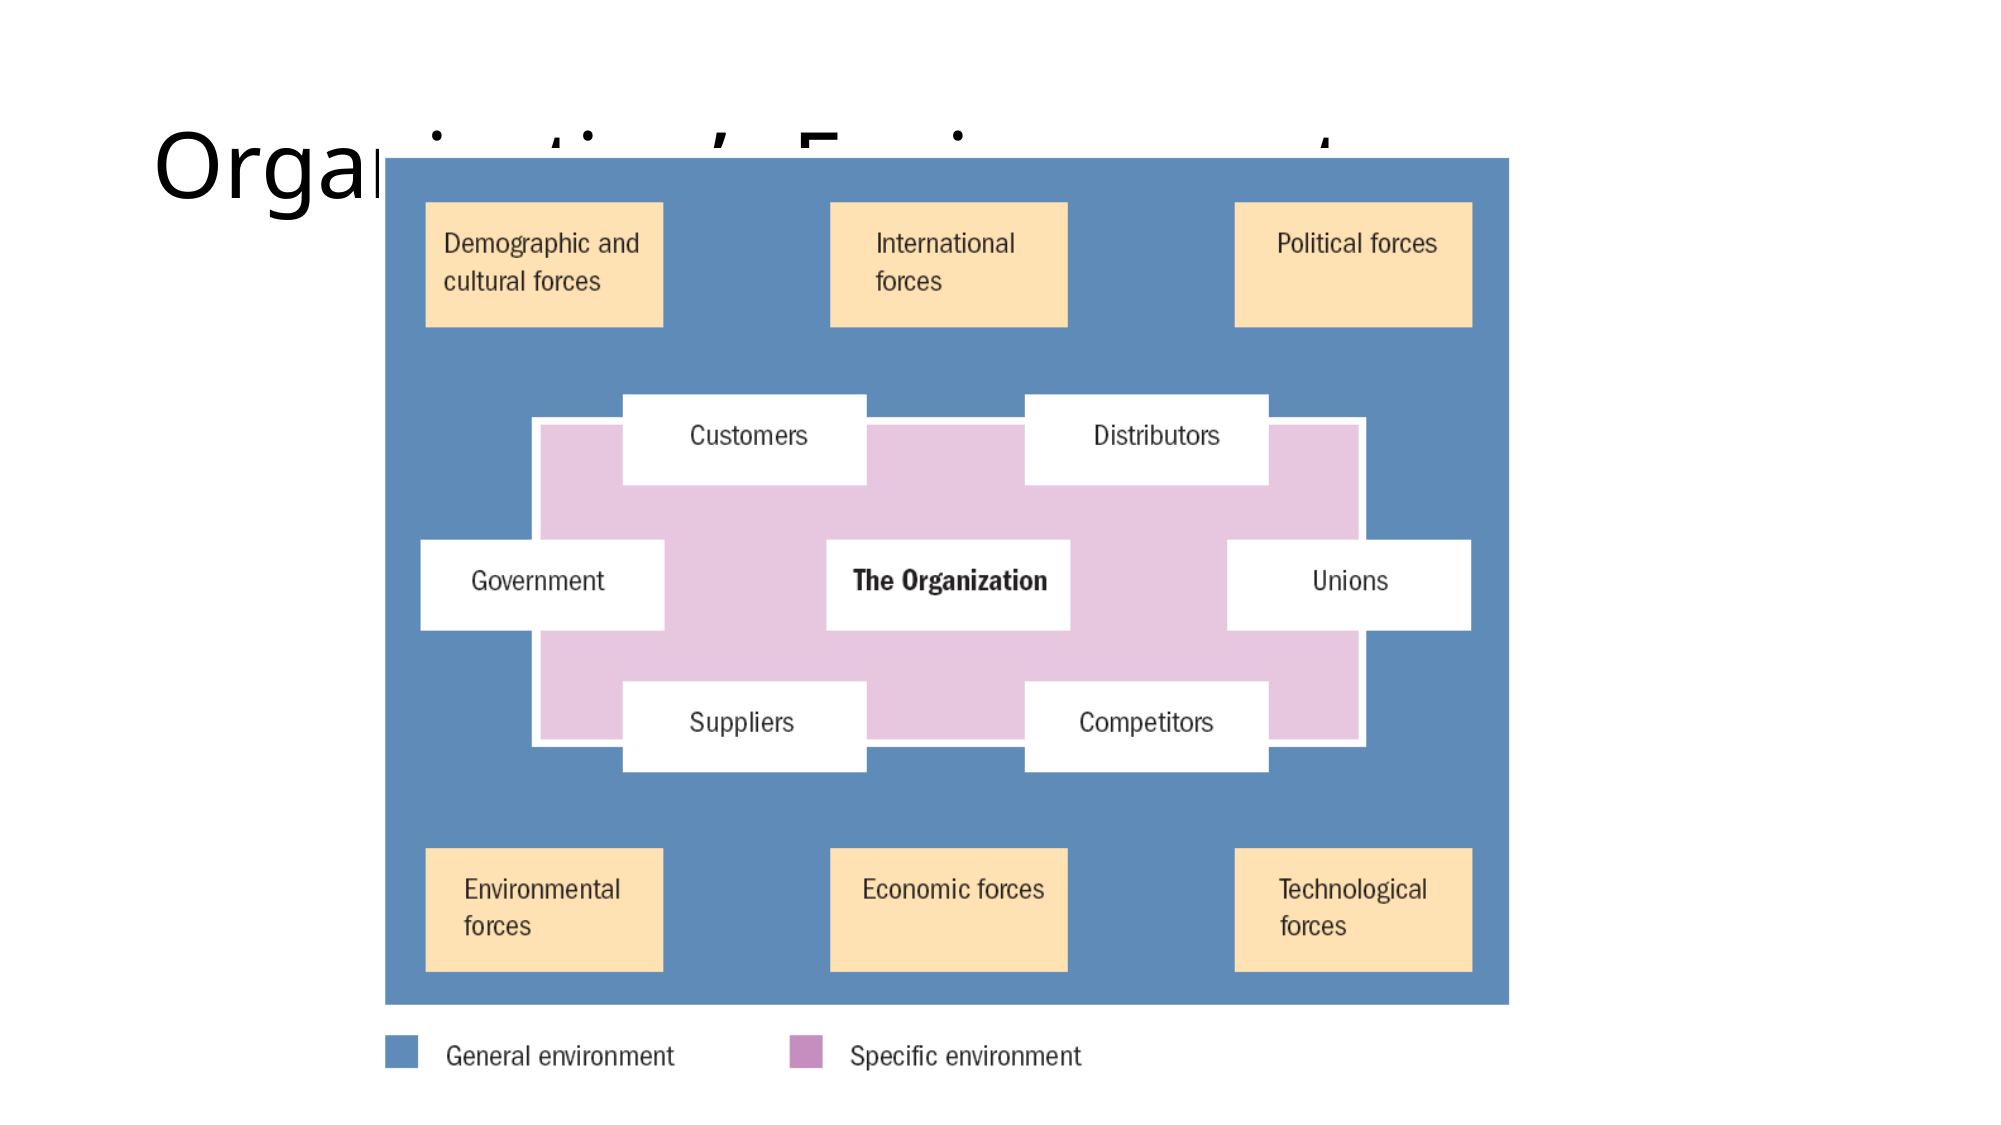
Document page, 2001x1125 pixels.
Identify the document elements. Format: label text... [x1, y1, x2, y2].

title Organization’s Environment [137, 59, 1863, 278]
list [379, 148, 1513, 1077]
